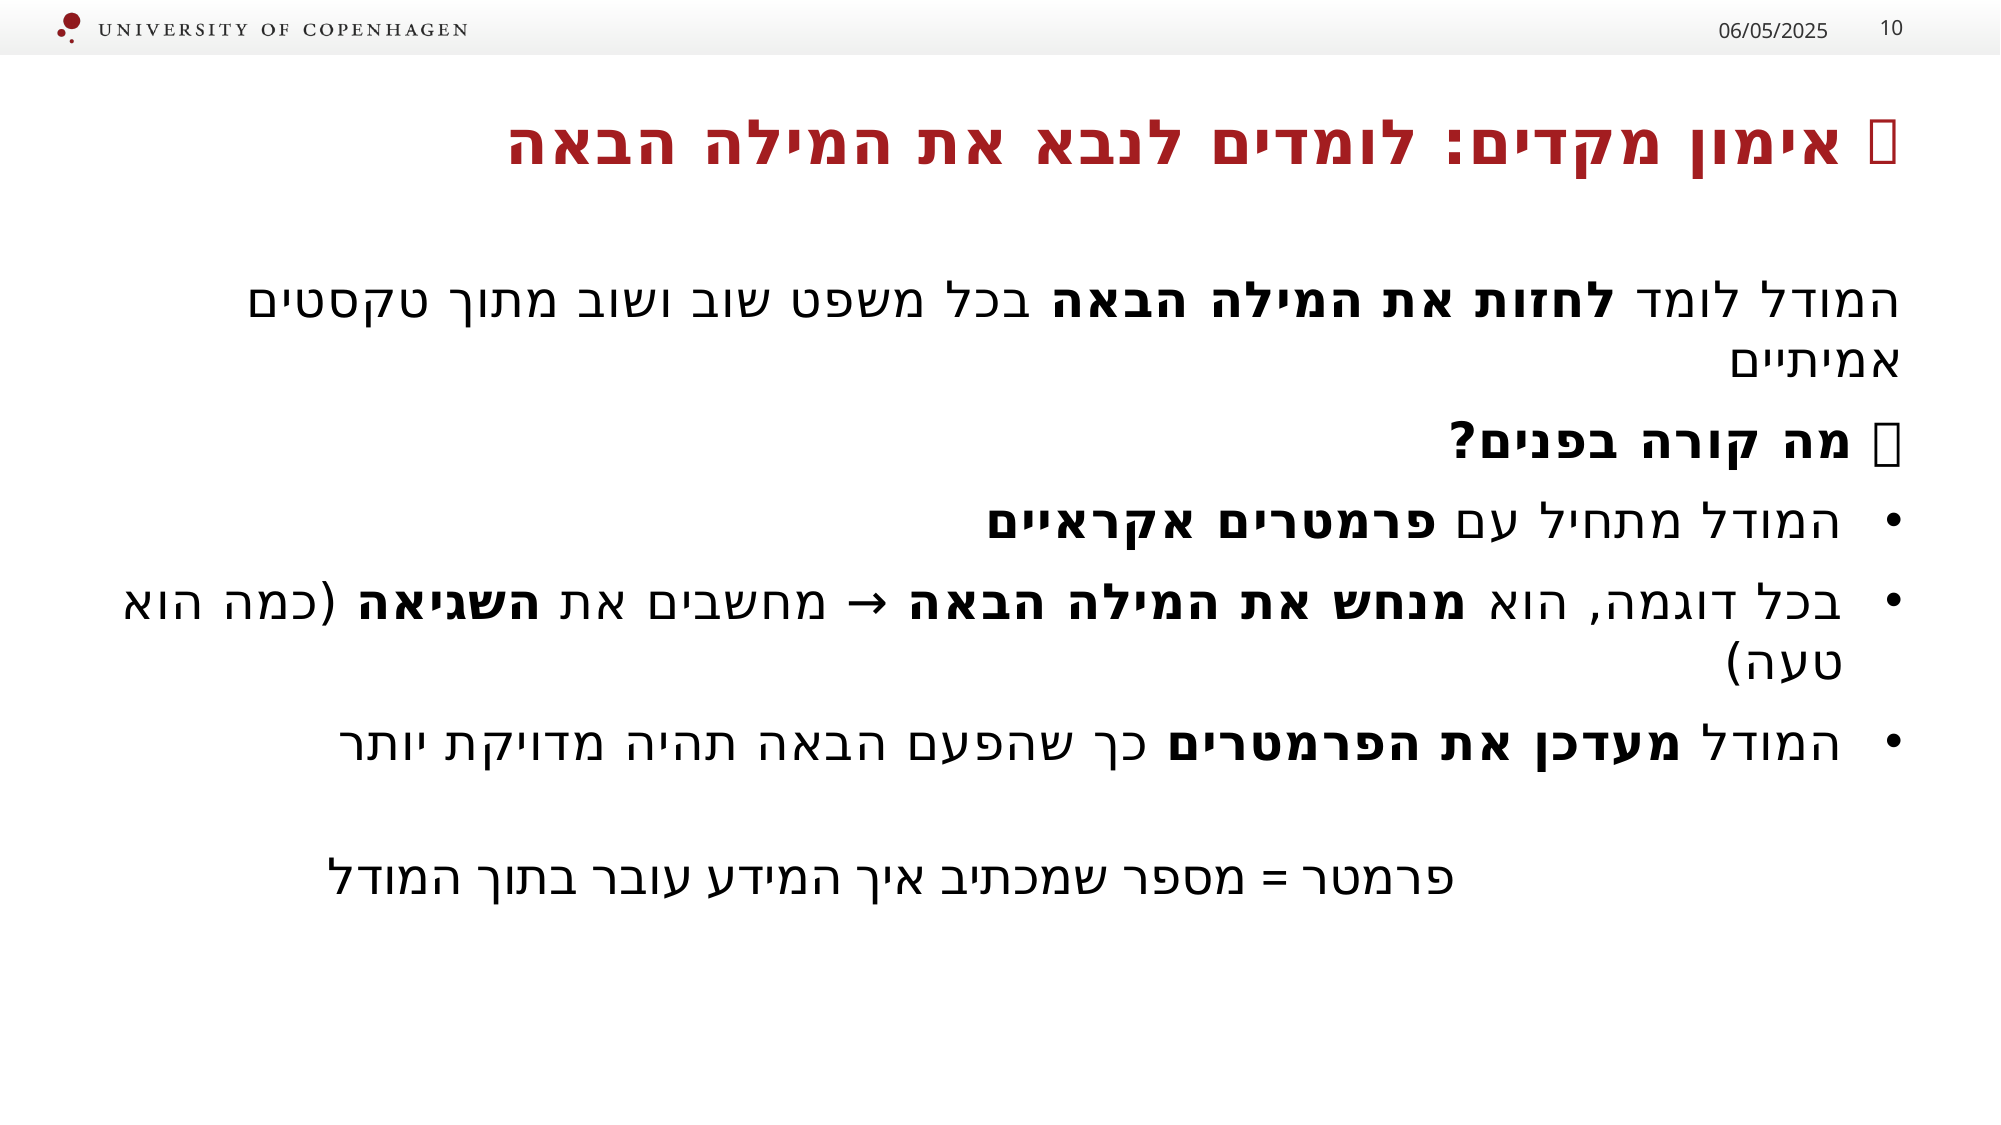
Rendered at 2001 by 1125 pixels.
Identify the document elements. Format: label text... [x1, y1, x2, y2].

slide_number 10 [1840, 14, 1904, 43]
title 🎓 אימון מקדים: לומדים לנבא את המילה הבאה [96, 101, 1904, 244]
list המודל לומד לחזות את המילה הבאה בכל משפט שוב ושוב מתוך טקסטים אמיתיים 🔧 מה קורה בפנים? המודל מתחיל עם פרמטרים אקראיים בכל דוגמה, הוא מנחש את המילה הבאה → מחשבים את השגיאה (כמה הוא טעה) המודל מעדכן את הפרמטרים כך שהפעם הבאה תהיה מדויקת יותר [96, 267, 1904, 1034]
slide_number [1694, 14, 1829, 43]
text_box פרמטר = מספר שמכתיב איך המידע עובר בתוך המודל [251, 837, 1471, 913]
picture [92, 15, 475, 42]
